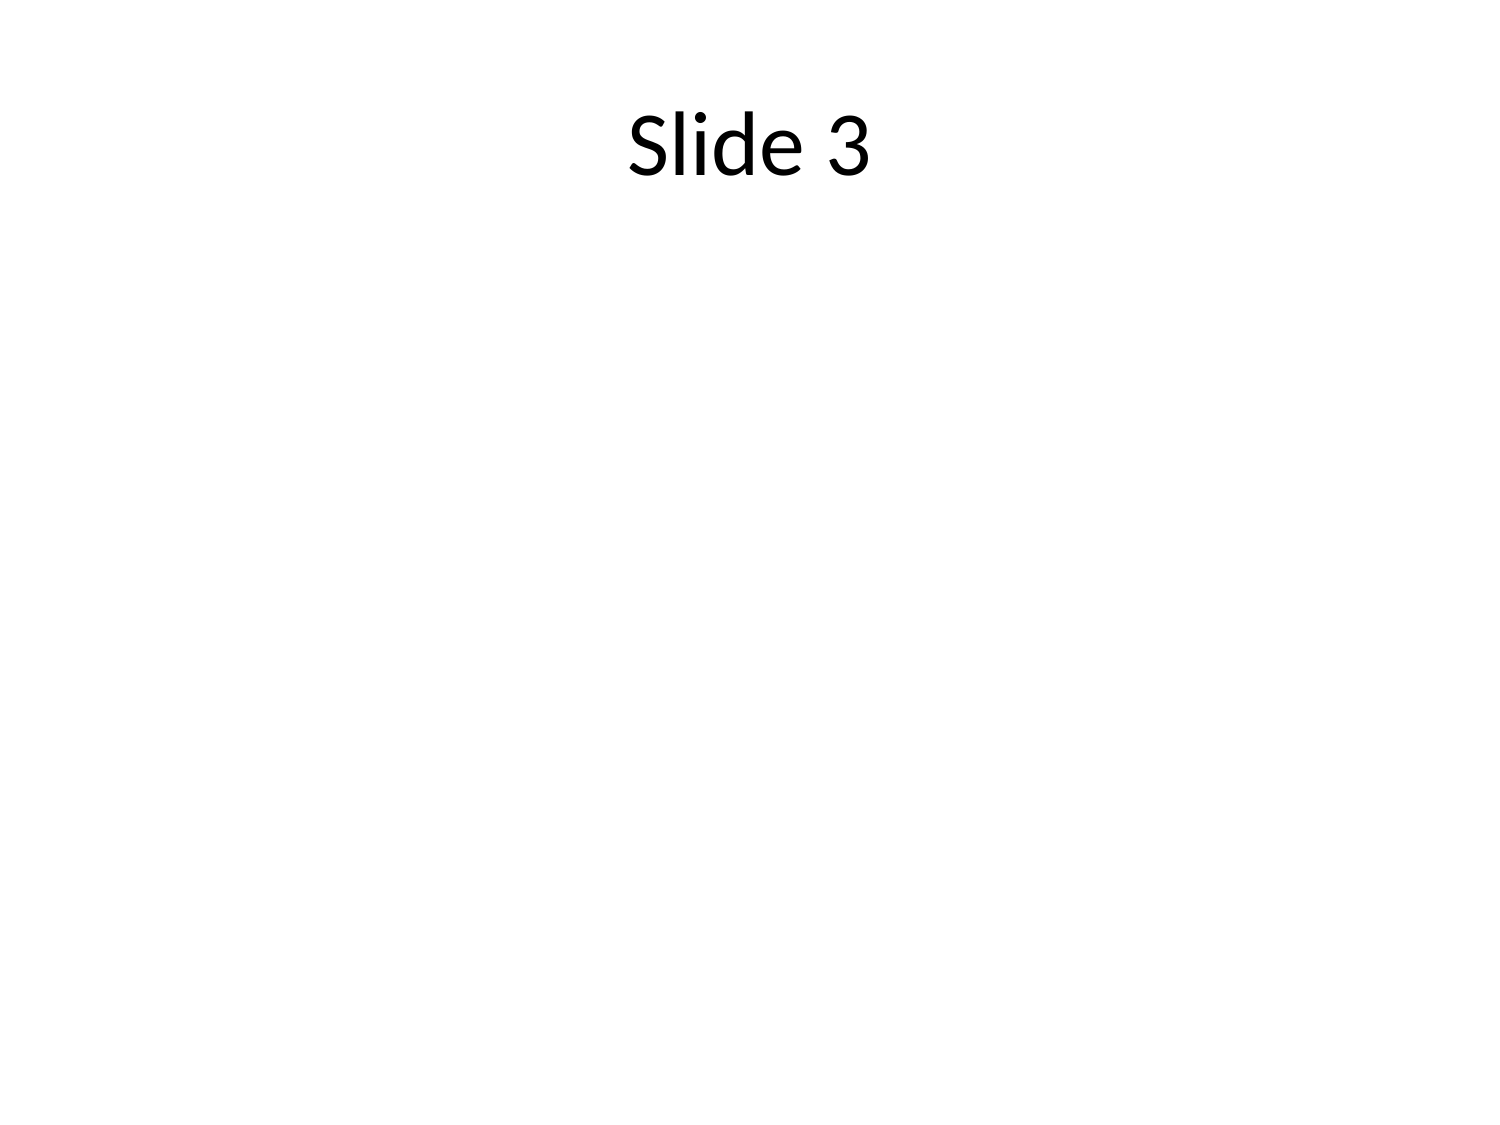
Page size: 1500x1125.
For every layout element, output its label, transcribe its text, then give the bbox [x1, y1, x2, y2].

title Slide 3 [75, 45, 1425, 233]
